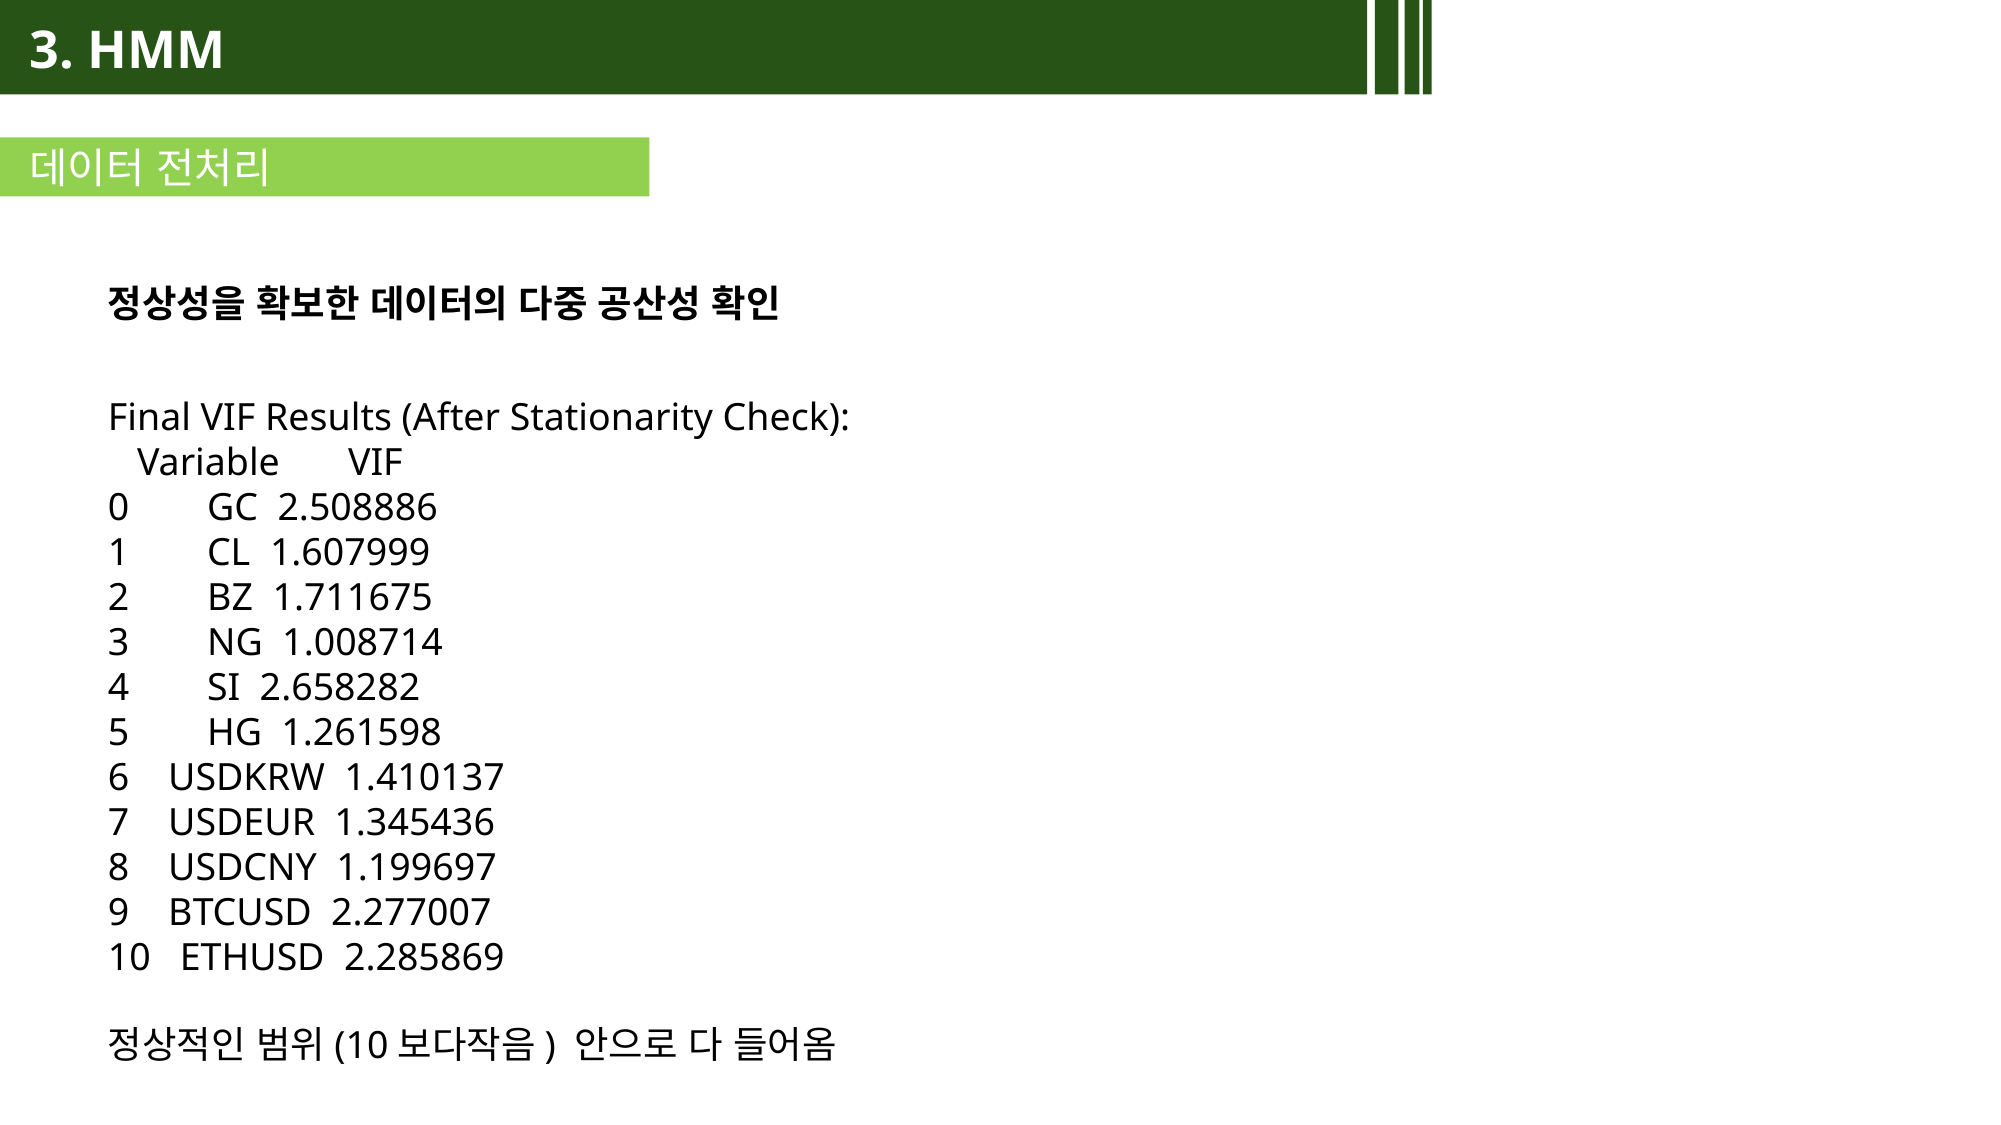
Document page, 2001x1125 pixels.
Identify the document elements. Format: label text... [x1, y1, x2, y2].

text_box 3. HMM [0, 0, 1369, 96]
text_box 데이터 전처리 [0, 136, 651, 198]
text_box [1373, 0, 1400, 96]
text_box [1421, 0, 1433, 96]
text_box 정상성을 확보한 데이터의 다중 공산성 확인 [93, 272, 1510, 332]
text_box [1403, 0, 1421, 96]
text_box Final VIF Results (After Stationarity Check): Variable VIF 0 GC 2.508886 1 CL 1.607999 2 BZ 1.711675 3 NG 1.008714 4 SI 2.658282 5 HG 1.261598 6 USDKRW 1.410137 7 USDEUR 1.345436 8 USDCNY 1.199697 9 BTCUSD 2.277007 10 ETHUSD 2.285869 [93, 385, 1094, 986]
text_box 정상적인 범위(10보다작음) 안으로 다 들어옴 [93, 1013, 1510, 1074]
